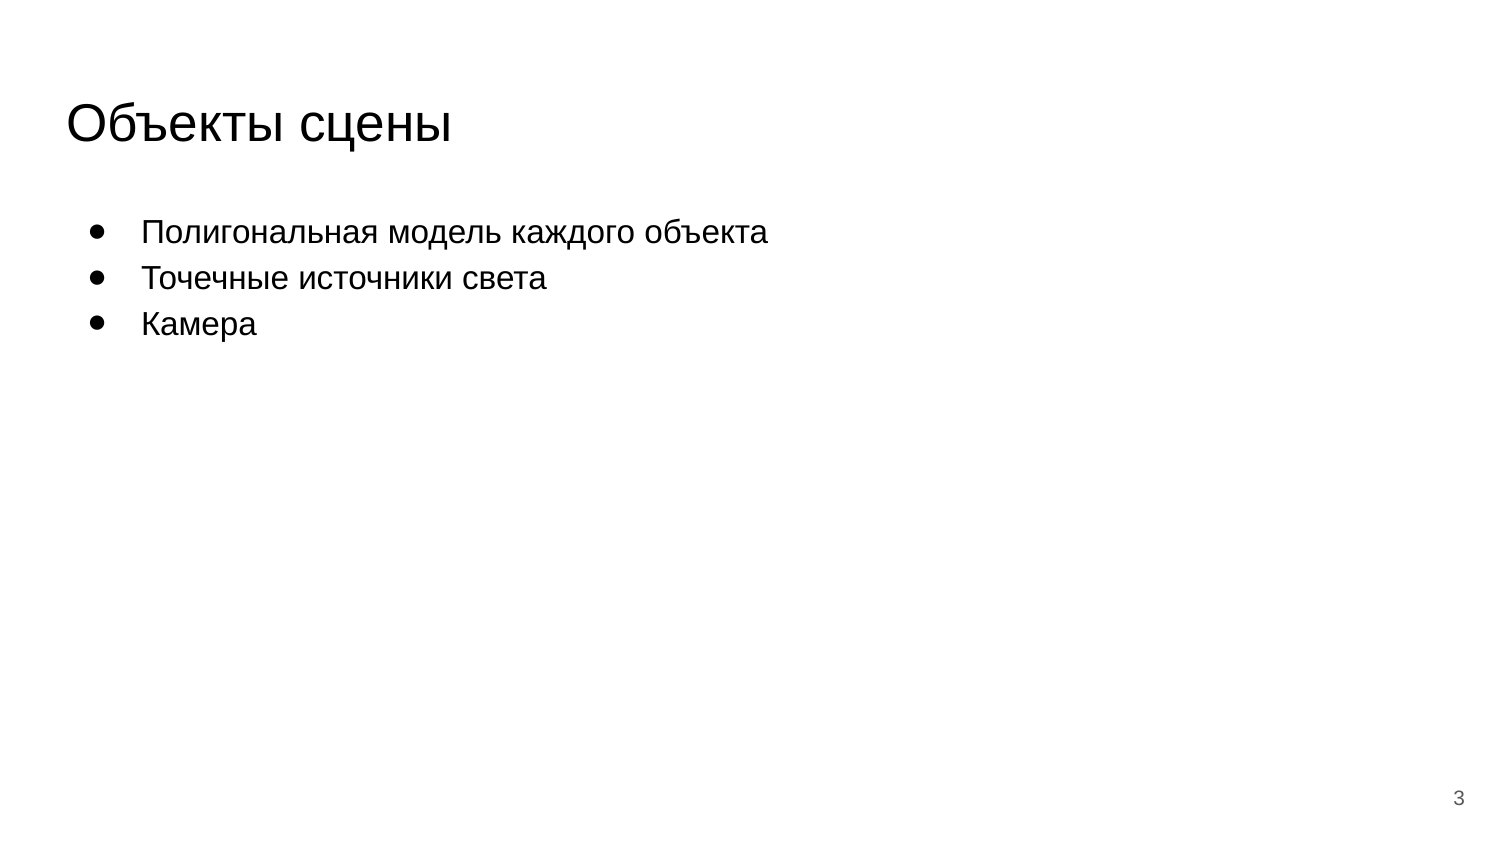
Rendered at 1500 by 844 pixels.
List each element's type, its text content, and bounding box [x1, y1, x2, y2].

title Объекты сцены [51, 72, 1449, 167]
list Полигональная модель каждого объекта Точечные источники света Камера [51, 189, 1449, 750]
slide_number ‹#› [1389, 764, 1480, 830]
